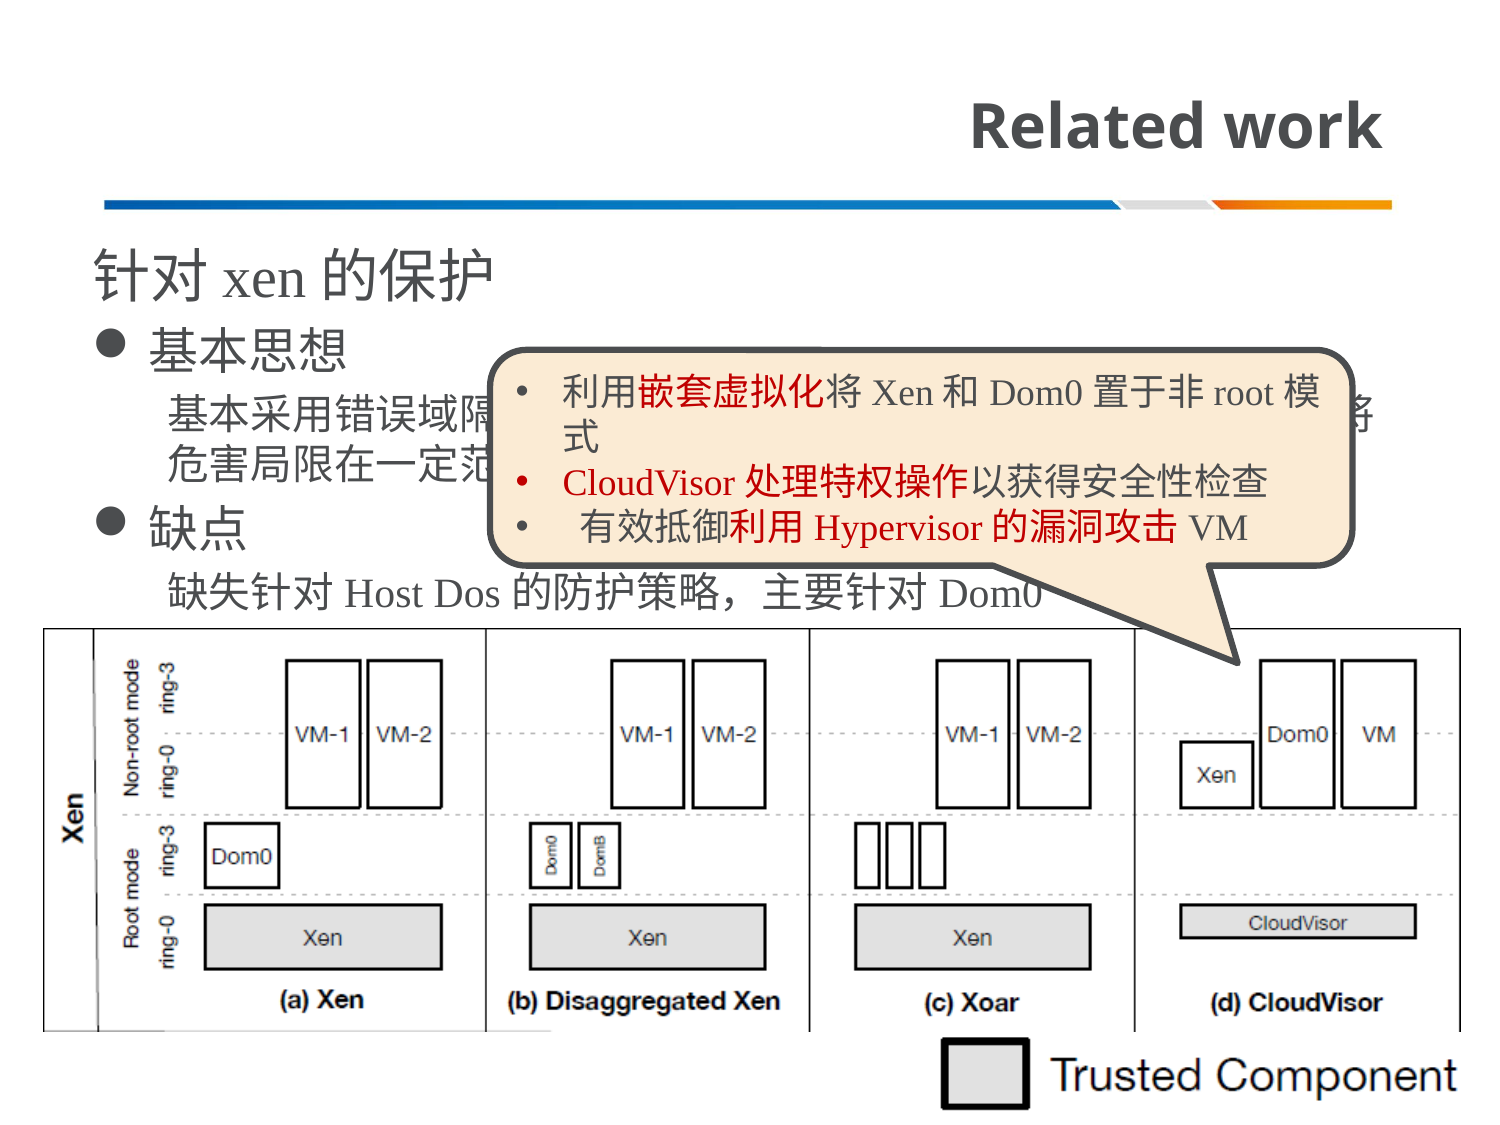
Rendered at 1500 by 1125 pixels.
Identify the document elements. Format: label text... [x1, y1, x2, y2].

list 针对xen的保护 基本思想 基本采用错误域隔离的思想。将xen的关键功能关系进行分割，将危害局限在一定范围。 缺点 缺失针对Host Dos的防护策略，主要针对Dom0 [77, 231, 1428, 626]
title Related work [608, 54, 1399, 170]
text_box 利用嵌套虚拟化将Xen和Dom0置于非root模式 CloudVisor处理特权操作以获得安全性检查 有效抵御利用Hypervisor的漏洞攻击VM [490, 349, 1353, 626]
picture [0, 0, 1500, 1125]
